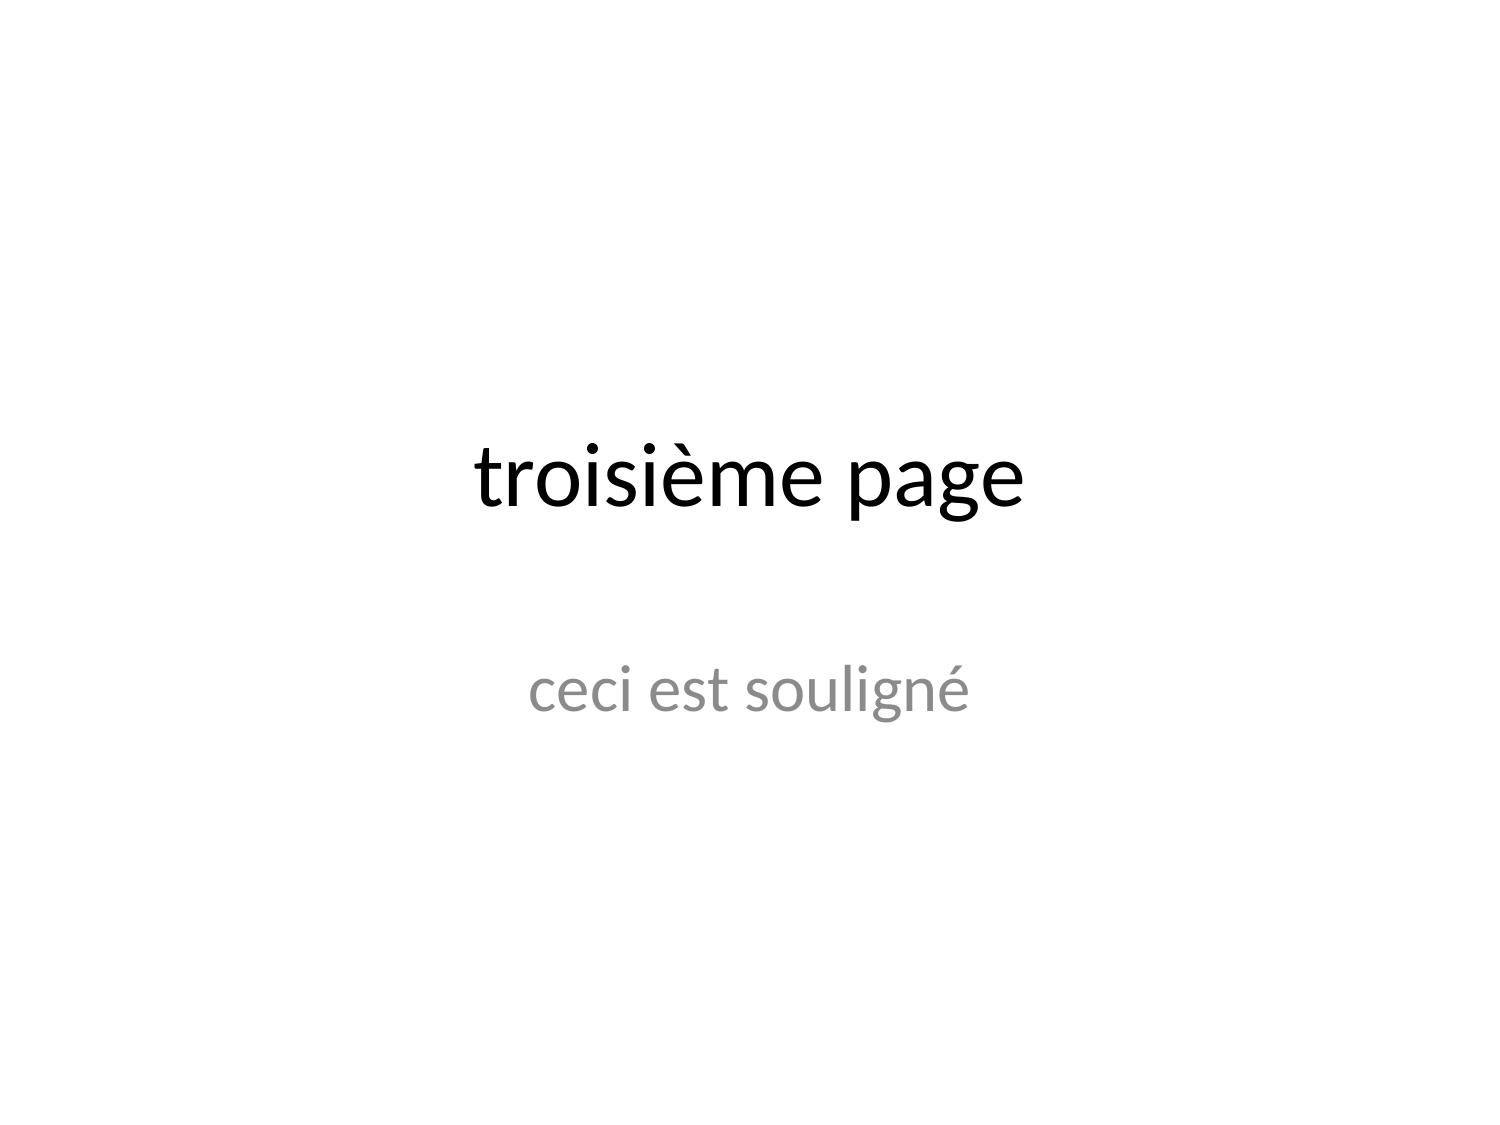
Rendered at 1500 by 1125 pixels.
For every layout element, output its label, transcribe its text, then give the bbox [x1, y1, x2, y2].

subtitle ceci est souligné [225, 637, 1275, 925]
title troisième page [112, 349, 1388, 591]
